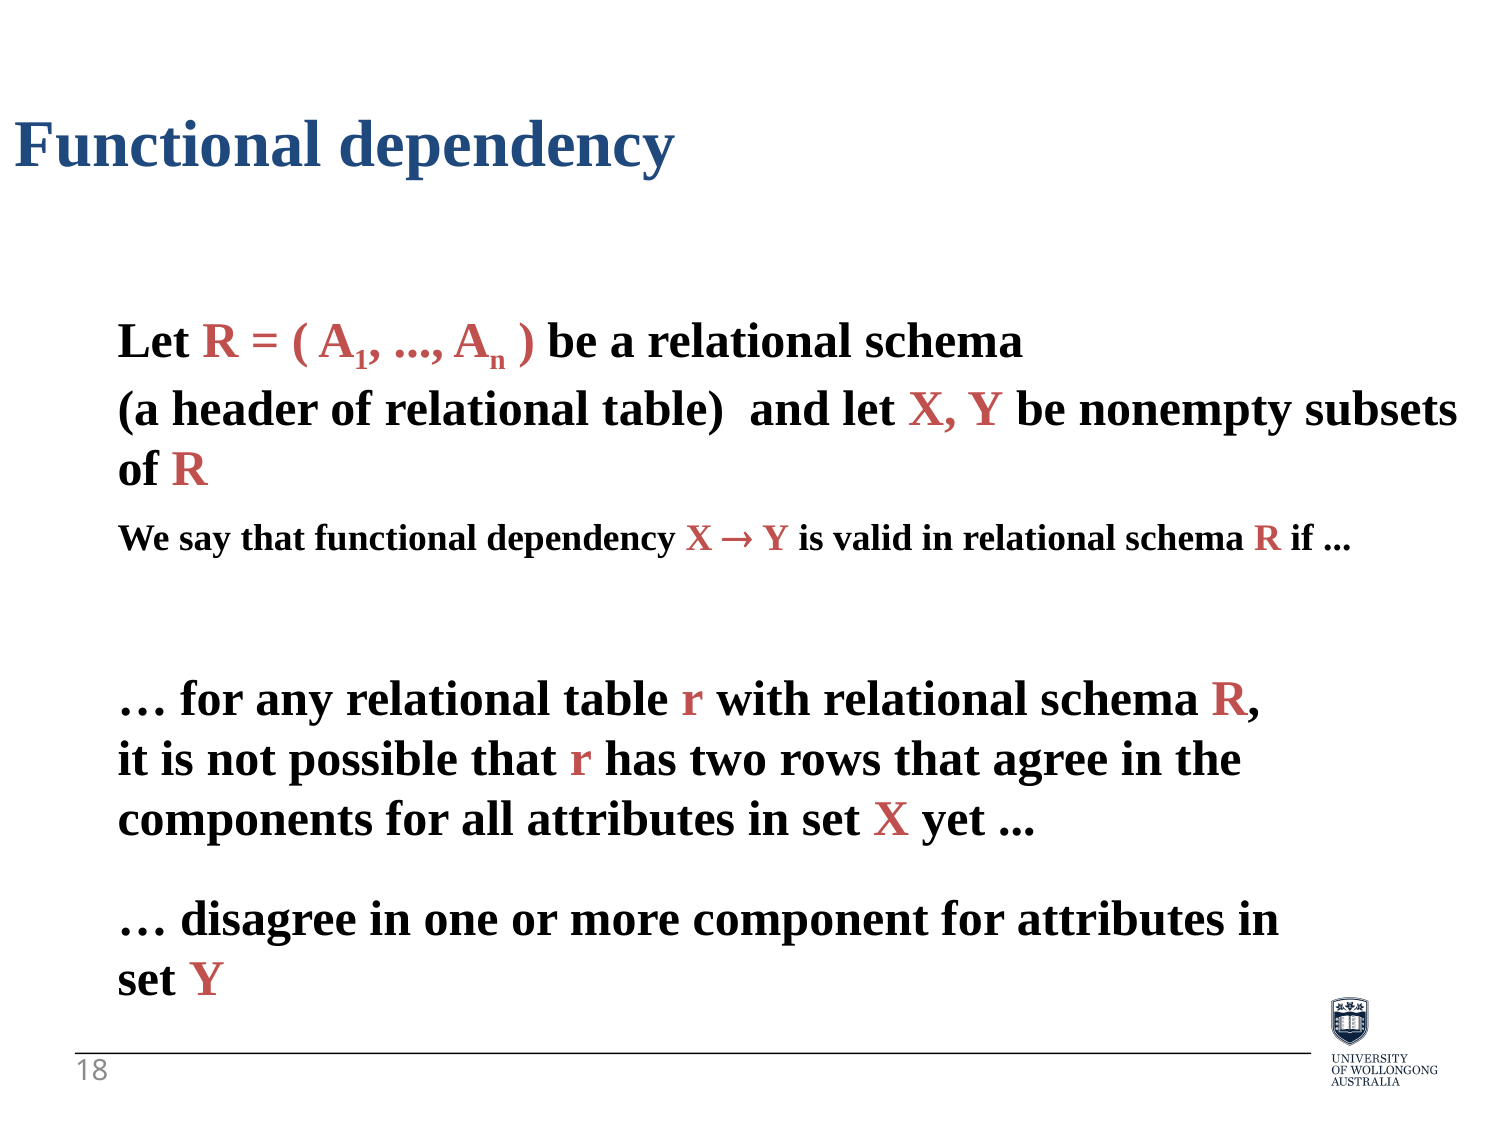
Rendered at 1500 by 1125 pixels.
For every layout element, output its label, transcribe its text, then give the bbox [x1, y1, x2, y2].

text_box We say that functional dependency X  Y is valid in relational schema R if ... [87, 505, 1500, 566]
text_box 18 [74, 1059, 135, 1091]
text_box Let R = ( A1, ..., An ) be a relational schema (a header of relational table) and let X, Y be nonempty subsets of R [87, 299, 1500, 504]
text_box … for any relational table r with relational schema R, it is not possible that r has two rows that agree in the components for all attributes in set X yet ... [87, 657, 1500, 853]
text_box Functional dependency [0, 92, 1500, 193]
text_box … disagree in one or more component for attributes in set Y [87, 877, 1500, 1013]
